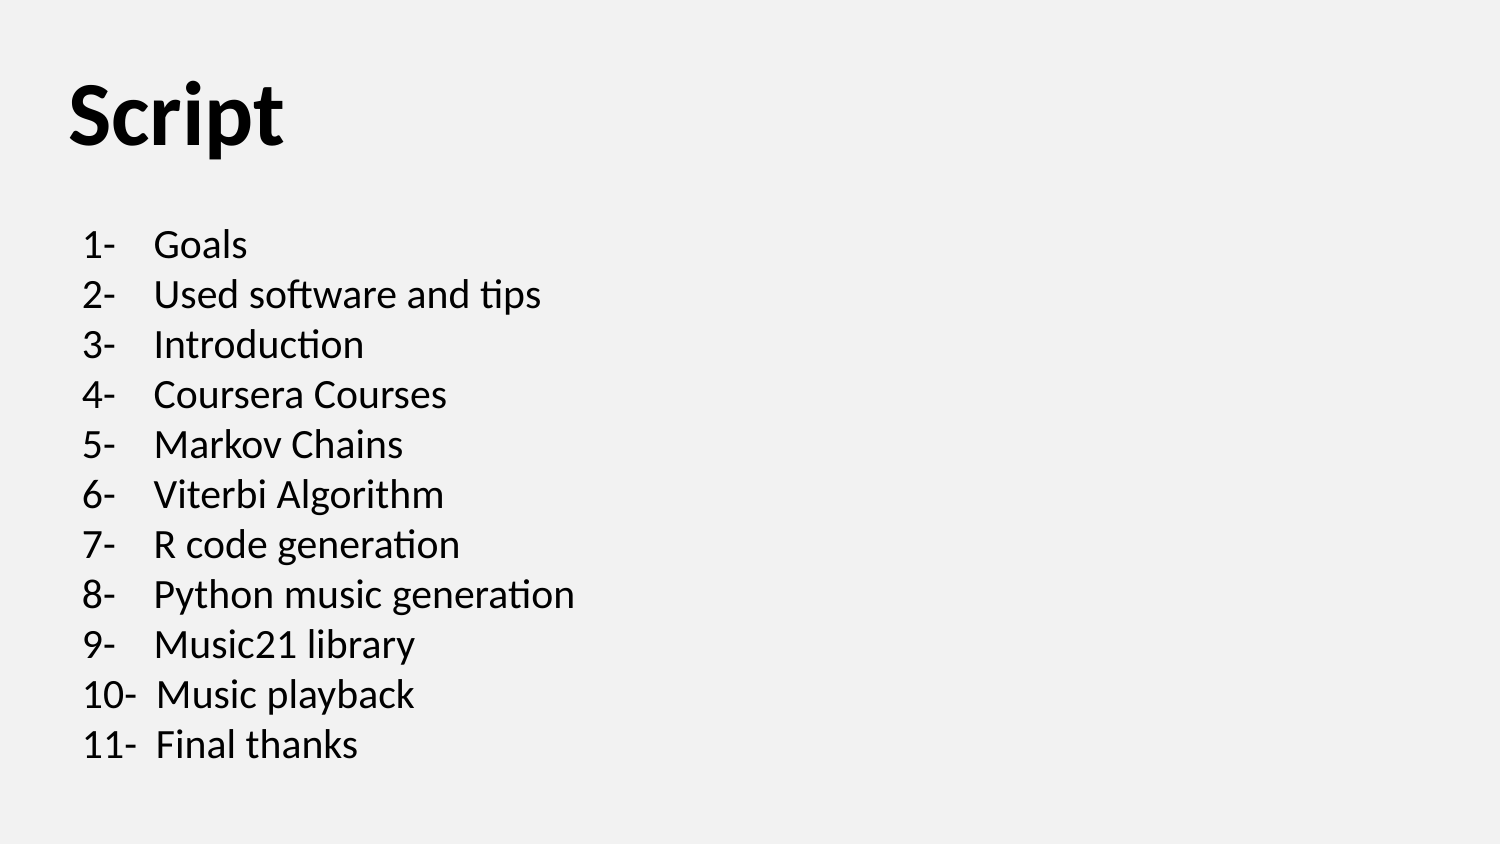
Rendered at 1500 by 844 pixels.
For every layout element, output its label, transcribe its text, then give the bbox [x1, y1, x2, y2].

title Script [41, 43, 313, 174]
text_box 1- Goals 2- Used software and tips 3- Introduction 4- Coursera Courses 5- Markov Chains 6- Viterbi Algorithm 7- R code generation 8- Python music generation 9- Music21 library 10- Music playback 11- Final thanks [67, 209, 591, 775]
